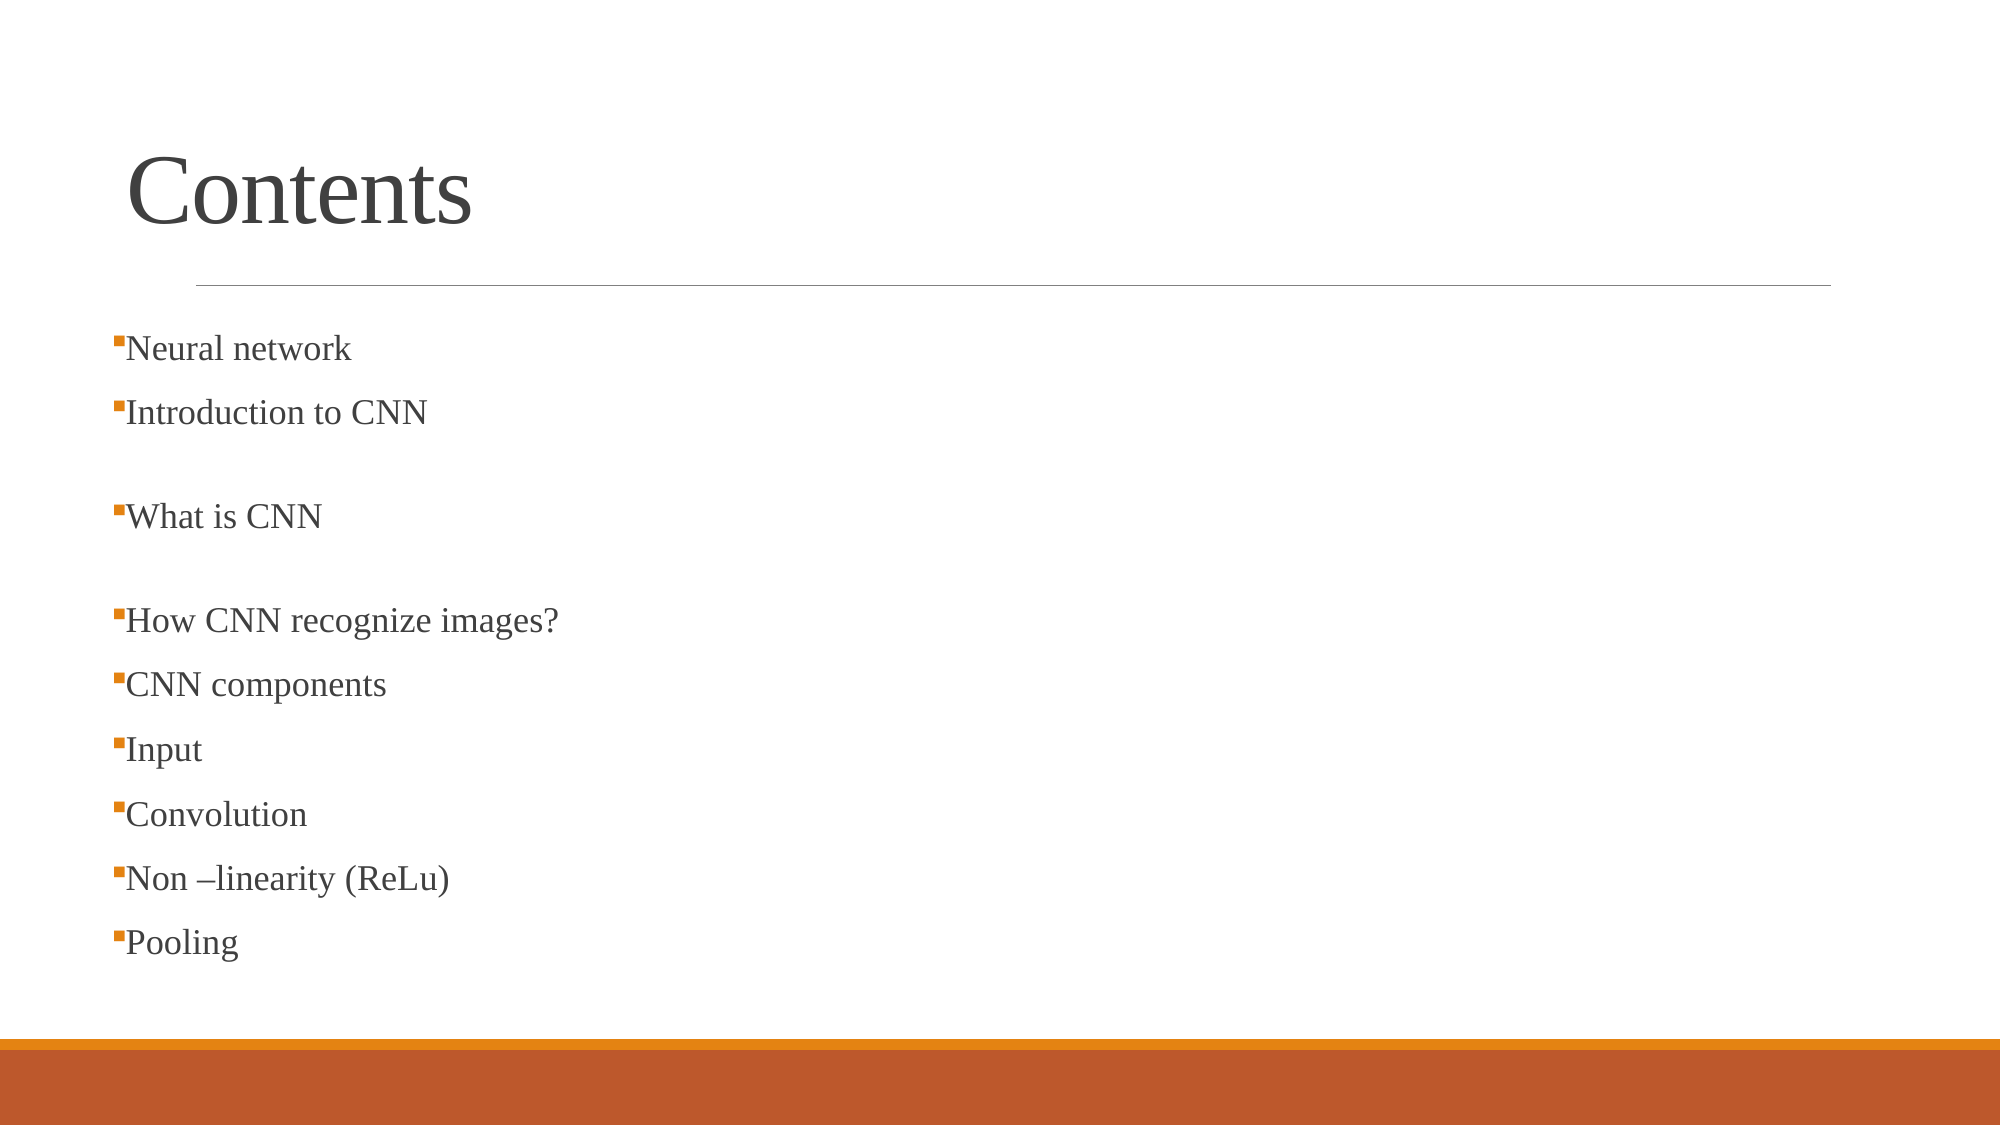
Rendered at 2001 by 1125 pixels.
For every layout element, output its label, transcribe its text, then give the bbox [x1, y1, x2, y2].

list Neural network Introduction to CNN What is CNN How CNN recognize images? CNN components Input Convolution Non –linearity (ReLu) Pooling [111, 321, 788, 992]
title Contents [111, 99, 1522, 252]
